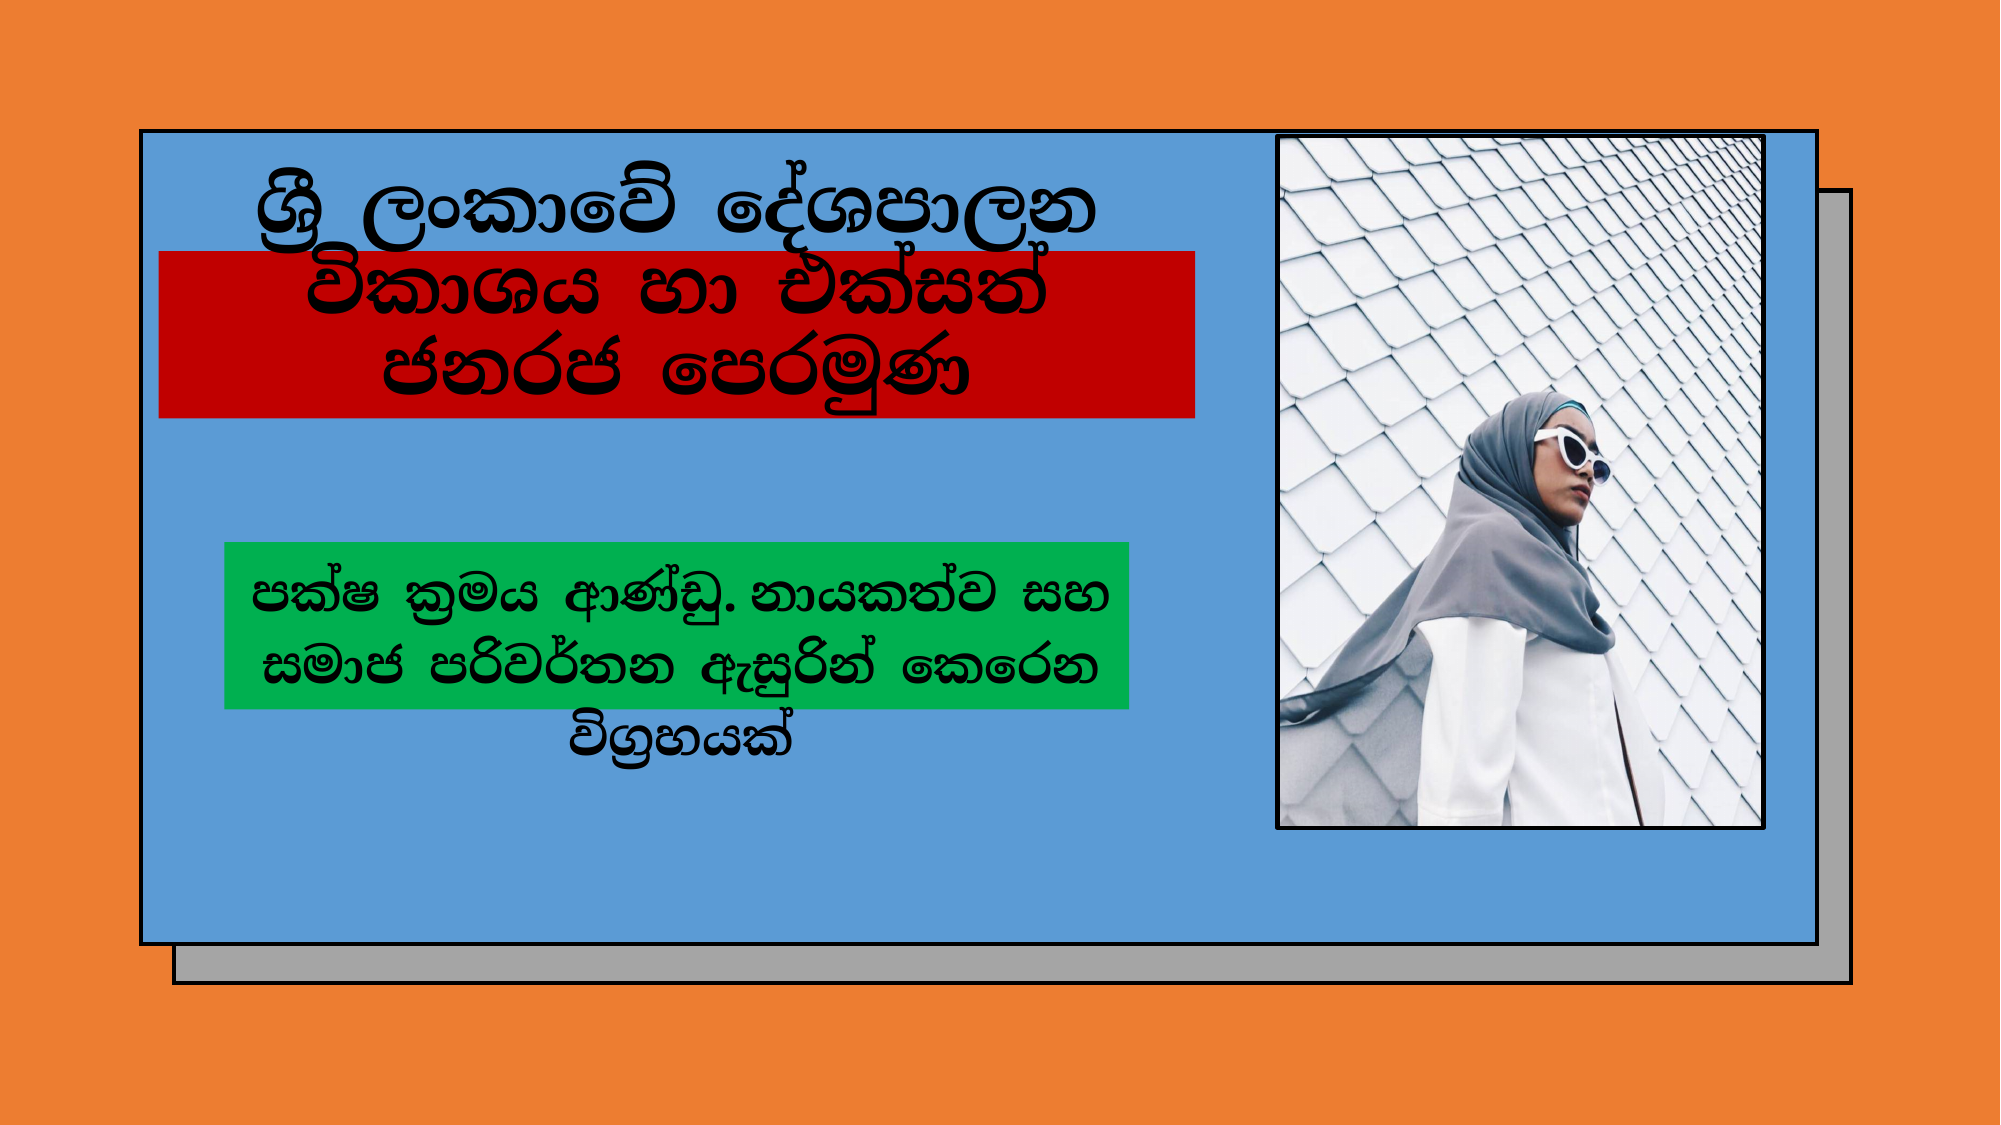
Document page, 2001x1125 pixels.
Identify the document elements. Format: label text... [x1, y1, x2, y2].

subtitle පක්ෂ ක්‍රමය ආණ්ඩු. නායකත්ව සහ සමාජ පරිවර්තන ඇසුරින් කෙරෙන විග්‍රහයක් ​ [224, 542, 1130, 710]
picture [1279, 137, 1762, 826]
title ශ්‍රී ලංකාවේ දේශපාලන විකාශය හා එක්සත් ජනරජ පෙරමුණ [158, 251, 1196, 419]
